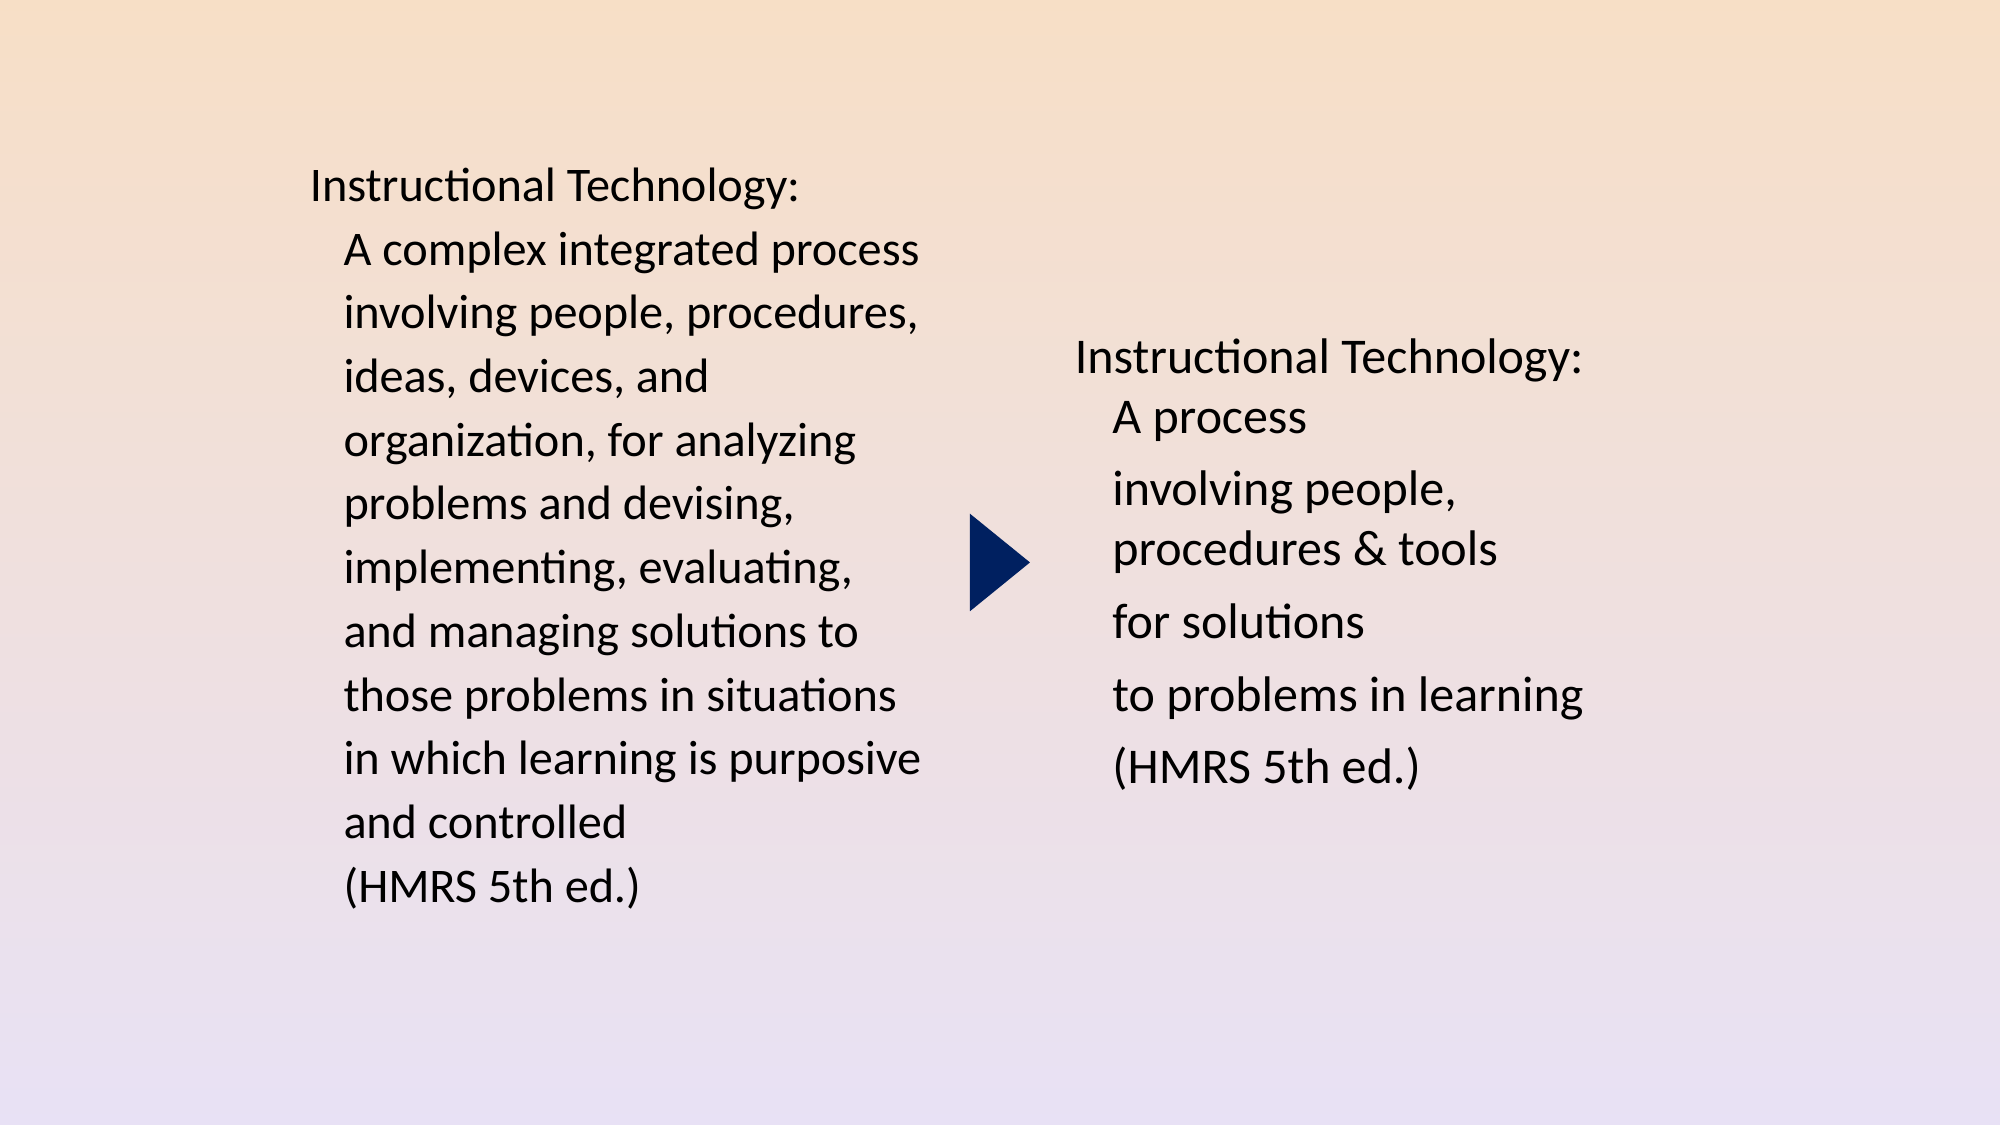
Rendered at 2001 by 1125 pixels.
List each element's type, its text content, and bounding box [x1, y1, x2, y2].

text_box [968, 511, 1032, 614]
text_box Instructional Technology: A complex integrated process involving people, procedures, ideas, devices, and organization, for analyzing problems and devising, implementing, evaluating, and managing solutions to those problems in situations in which learning is purposive and controlled (HMRS 5th ed.) [294, 139, 940, 985]
text_box Instructional Technology: A process involving people, procedures & tools for solutions to problems in learning (HMRS 5th ed.) [1059, 315, 1705, 809]
